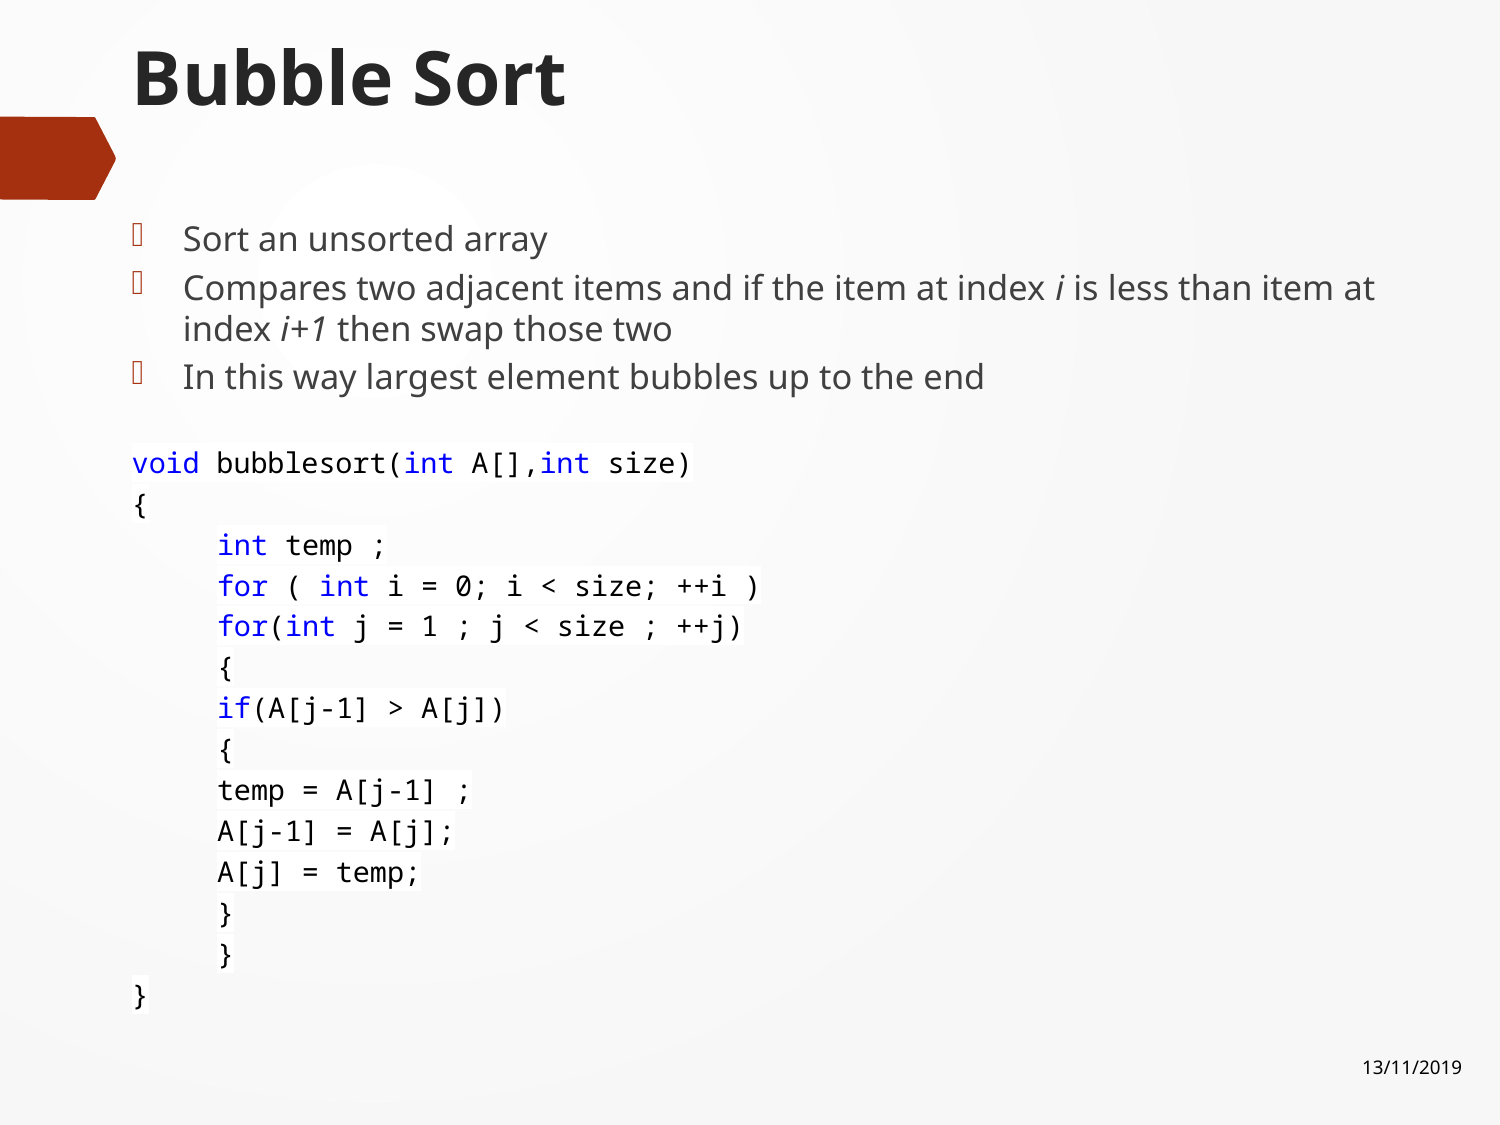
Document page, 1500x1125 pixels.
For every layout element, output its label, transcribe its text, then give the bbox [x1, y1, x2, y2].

title Bubble Sort [116, 23, 1483, 158]
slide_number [1260, 1037, 1483, 1098]
list Sort an unsorted array Compares two adjacent items and if the item at index i is less than item at index i+1 then swap those two In this way largest element bubbles up to the end void bubblesort(int A[],int size) { int temp ; for ( int i = 0; i < size; ++i ) for(int j = 1 ; j < size ; ++j) { if(A[j-1] > A[j]) { temp = A[j-1] ; A[j-1] = A[j]; A[j] = temp; } } } [116, 210, 1483, 1029]
